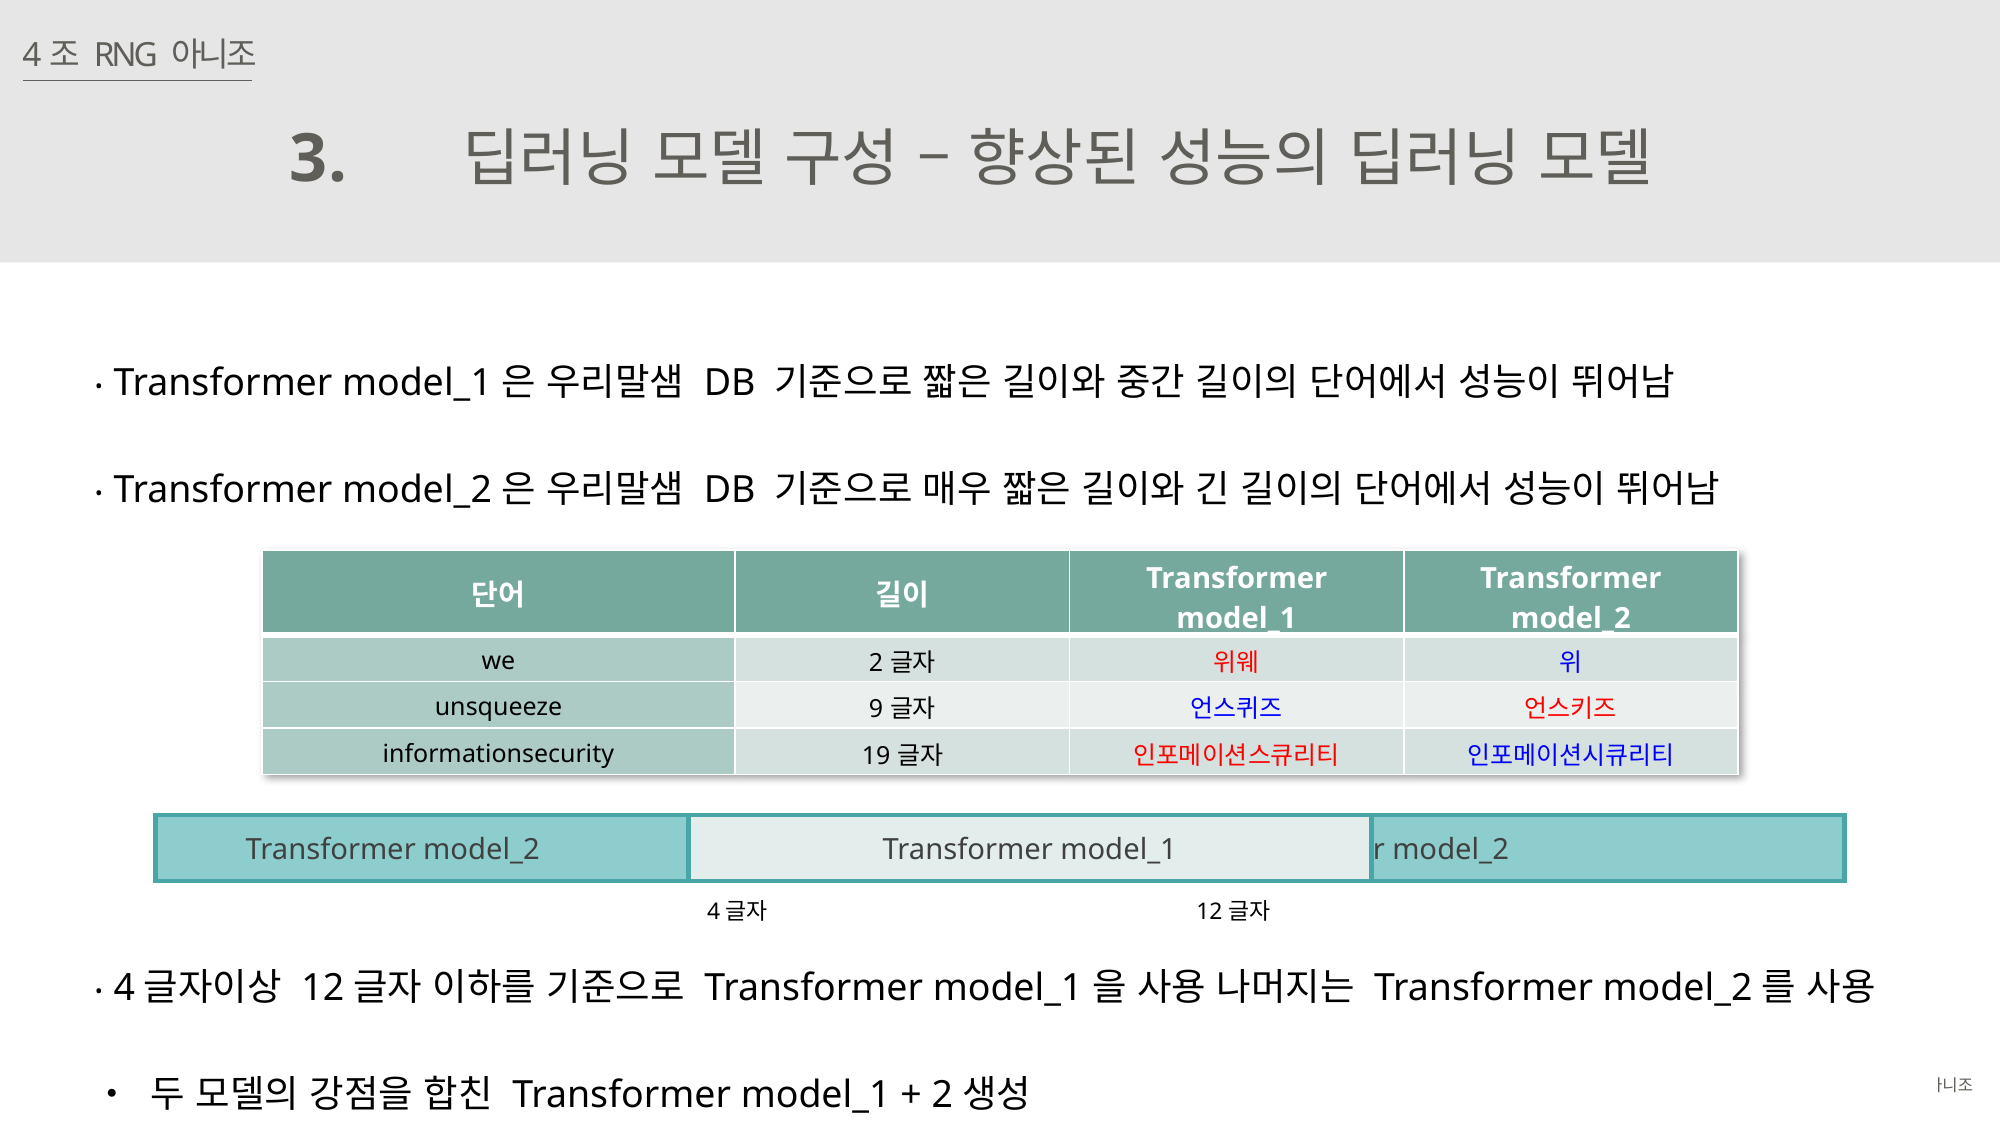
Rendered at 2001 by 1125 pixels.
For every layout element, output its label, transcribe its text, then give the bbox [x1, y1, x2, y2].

table_cell 19글자 [736, 729, 1069, 774]
table_cell 인포메이션시큐리티 [1405, 729, 1737, 774]
text_box 3. [274, 106, 362, 202]
table_header 길이 [736, 551, 1069, 632]
table_header Transformer model_2 [1405, 551, 1737, 632]
text_box 4글자 12글자 [692, 861, 1396, 932]
table_cell 위웨 [1070, 638, 1403, 681]
text_box Transformer model_2 Transformer model_2 [155, 814, 687, 882]
table_cell 위 [1405, 638, 1737, 681]
table_cell informationsecurity [263, 729, 734, 774]
text_box Transformer model_1 [687, 814, 1373, 882]
table_cell unsqueeze [263, 682, 734, 727]
table_header 단어 [263, 551, 734, 632]
table_cell 2글자 [736, 638, 1069, 681]
table_cell 인포메이션스큐리티 [1070, 729, 1403, 774]
text_box Transformer model_2 Transformer model_2 [1373, 814, 1845, 882]
text_box 4조 RNG 아니조 [7, 25, 272, 81]
table_cell 언스키즈 [1405, 682, 1737, 727]
table_cell 9글자 [736, 682, 1069, 727]
table_cell we [263, 638, 734, 681]
text_box [0, 0, 2000, 264]
text_box 딥러닝 모델 구성 – 향상된 성능의 딥러닝 모델 [447, 110, 1669, 201]
table_cell 언스퀴즈 [1070, 682, 1403, 727]
table_header Transformer model_1 [1070, 551, 1403, 632]
text_box ‧ Transformer model_1은 우리말샘 DB 기준으로 짧은 길이와 중간 길이의 단어에서 성능이 뛰어남 ‧ Transformer model_2은 우리말샘 DB 기준으로 매우 짧은 길이와 긴 길이의 단어에서 성능이 뛰어남 ‧ 4글자이상 12글자 이하를 기준으로 Transformer model_1을 사용 나머지는 Transformer model_2를 사용 ‧ 두 모델의 강점을 합친 Transformer model_1 + 2생성 [79, 305, 1936, 1122]
